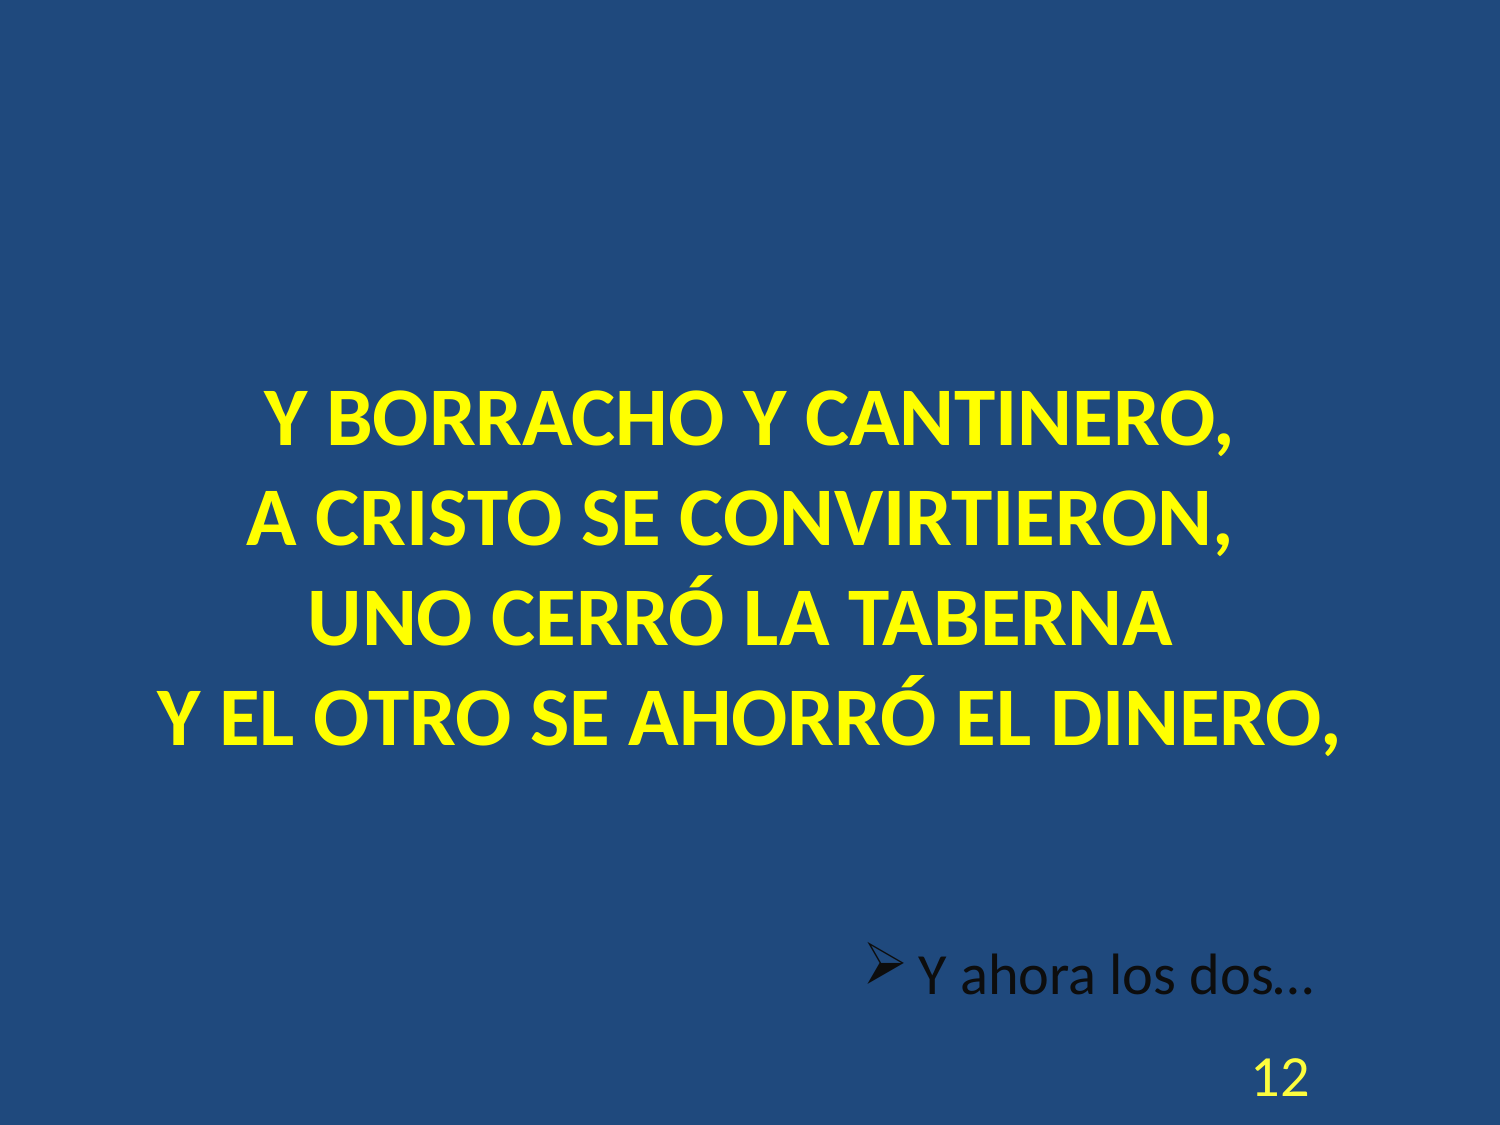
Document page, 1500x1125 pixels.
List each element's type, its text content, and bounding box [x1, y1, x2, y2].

text_box Y ahora los dos… [616, 928, 1329, 1012]
text_box <número> [974, 1042, 1325, 1103]
text_box Y BORRACHO Y CANTINERO, A CRISTO SE CONVIRTIERON, UNO CERRÓ LA TABERNA Y EL OTRO SE AHORRÓ EL DINERO, [74, 468, 1425, 657]
